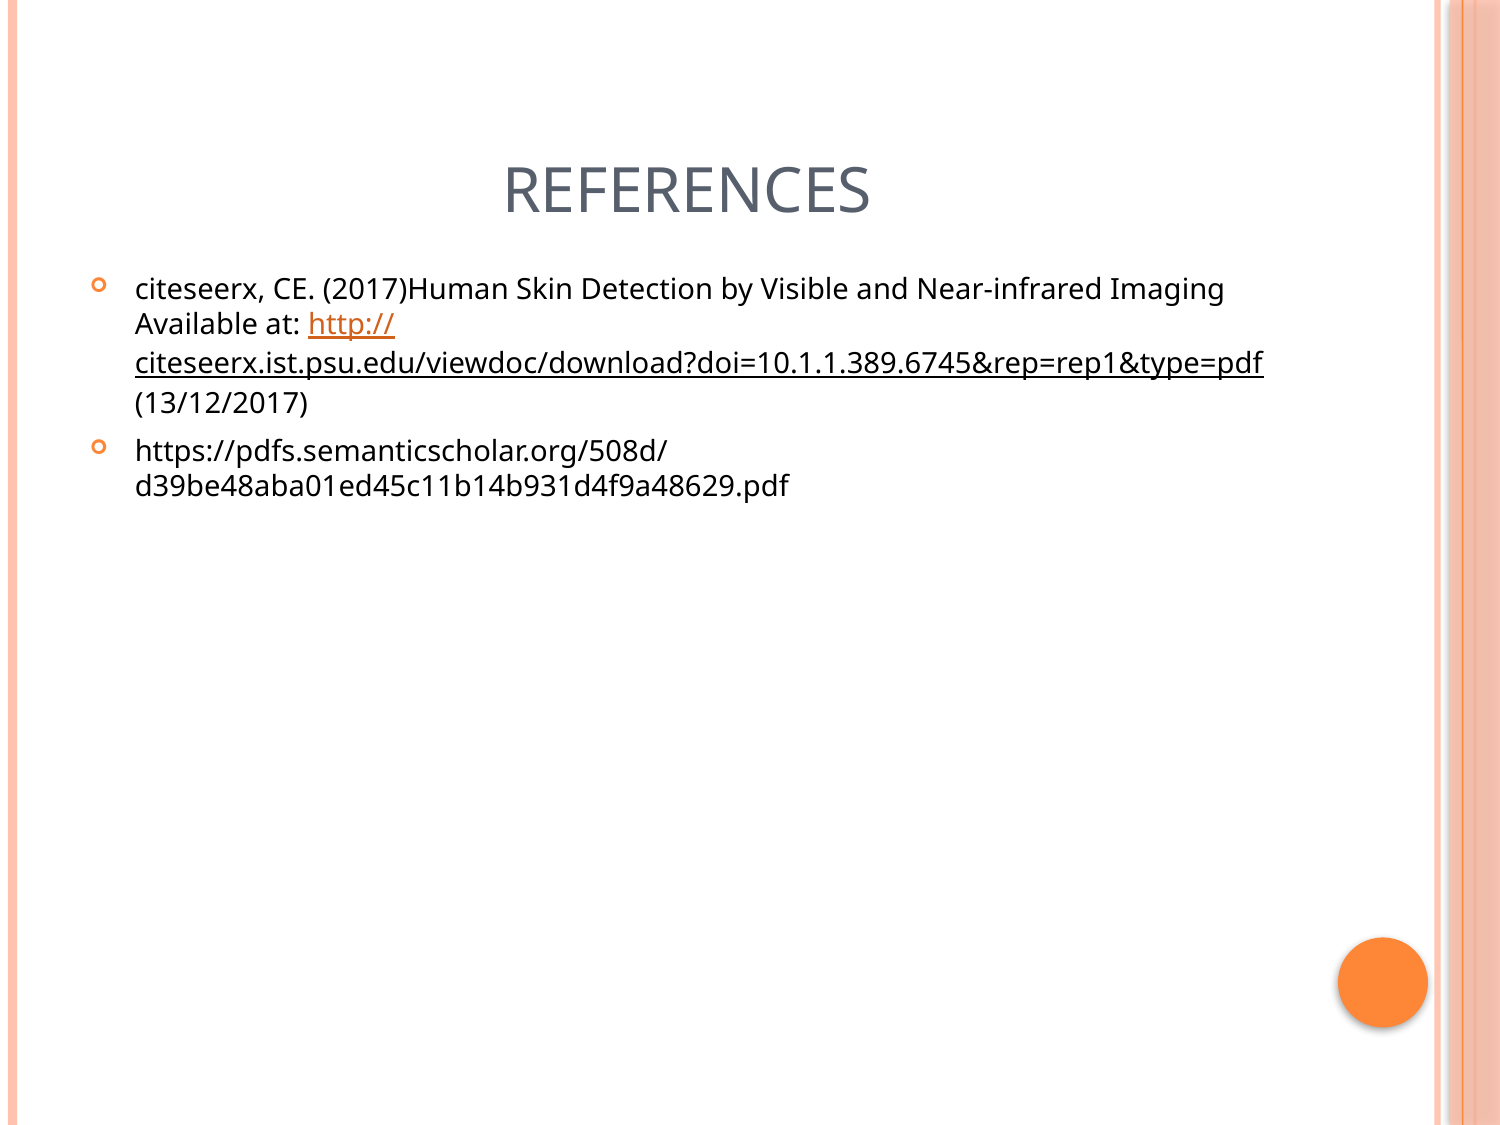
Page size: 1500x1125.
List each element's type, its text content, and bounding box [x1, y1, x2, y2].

title References [75, 45, 1300, 233]
list citeseerx, CE. (2017)Human Skin Detection by Visible and Near-infrared Imaging Available at: http://citeseerx.ist.psu.edu/viewdoc/download?doi=10.1.1.389.6745&rep=rep1&type=pdf (13/12/2017) https://pdfs.semanticscholar.org/508d/d39be48aba01ed45c11b14b931d4f9a48629.pdf [75, 262, 1300, 1062]
